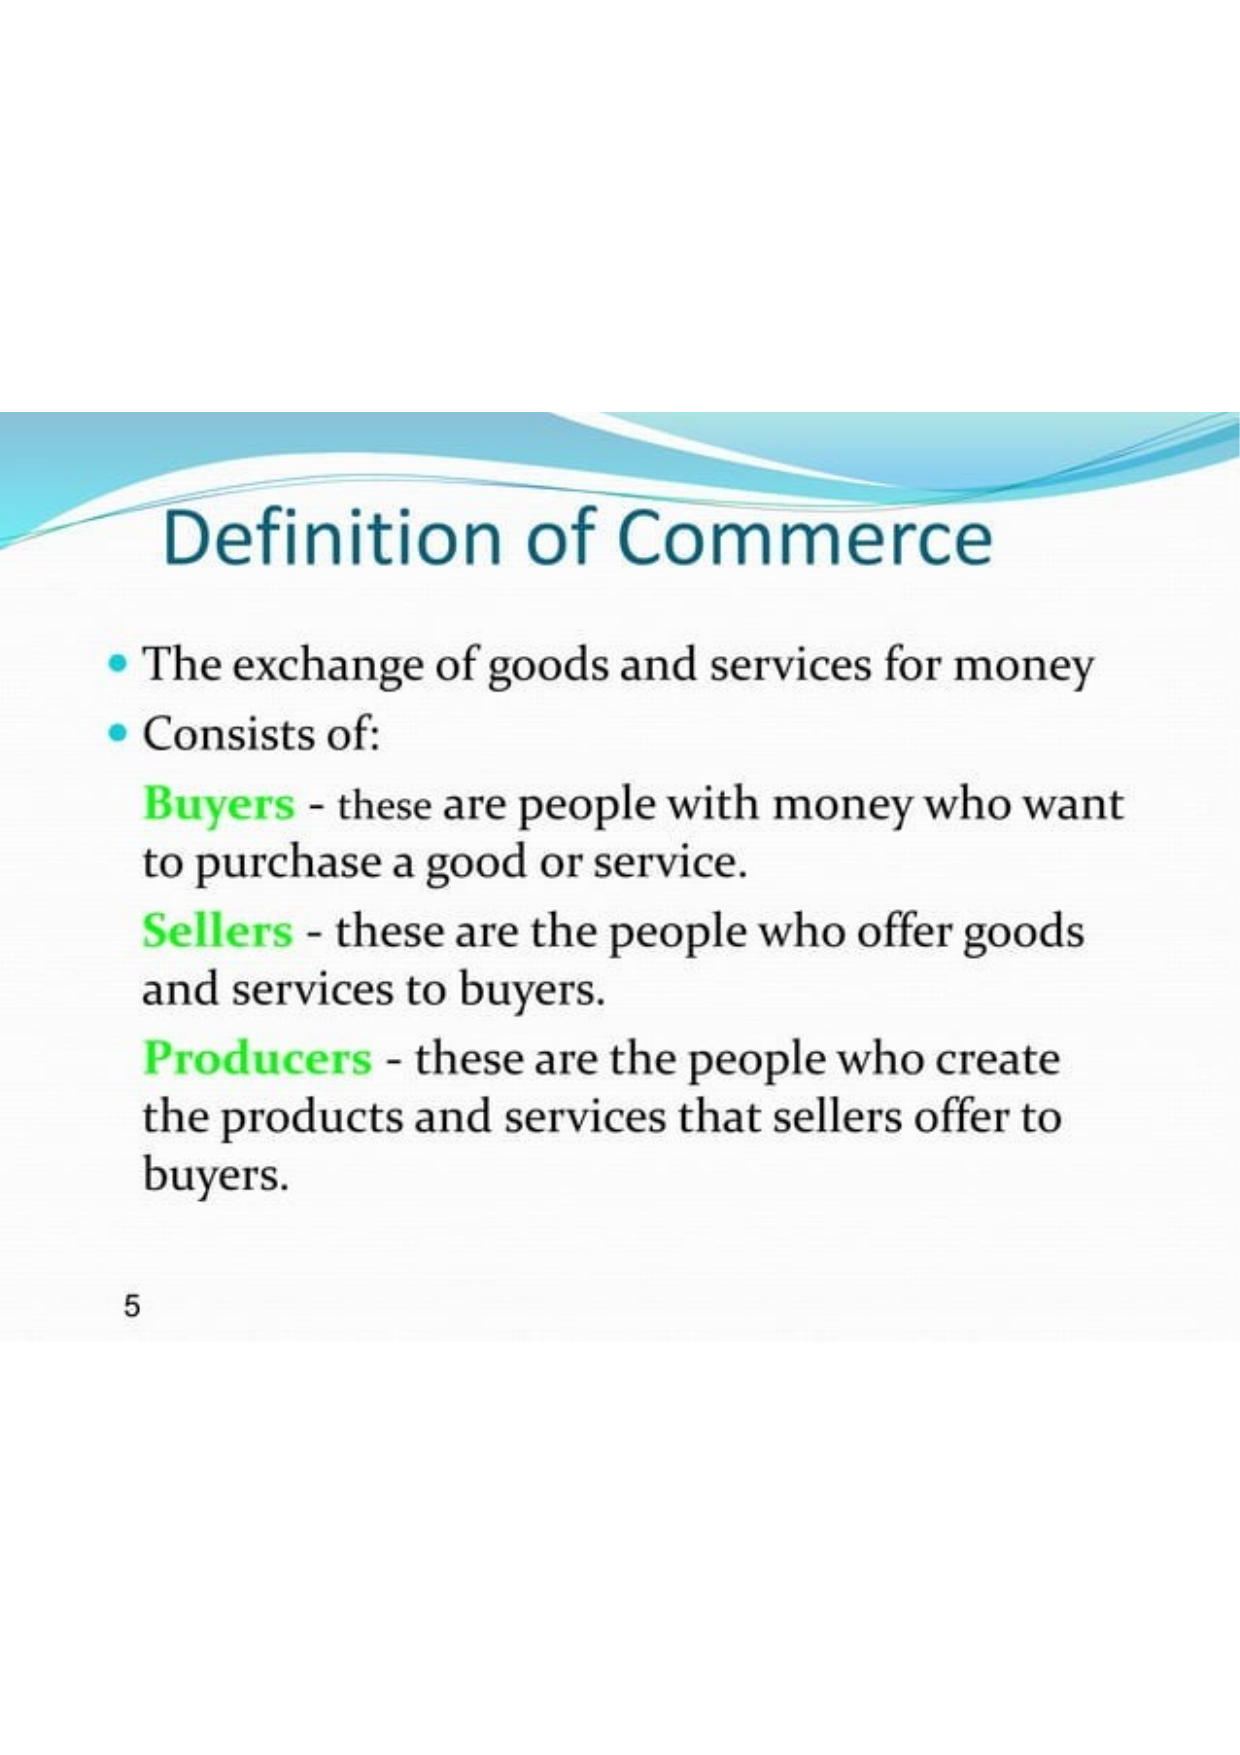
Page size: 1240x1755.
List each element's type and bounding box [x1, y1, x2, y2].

picture [0, 412, 1240, 1342]
